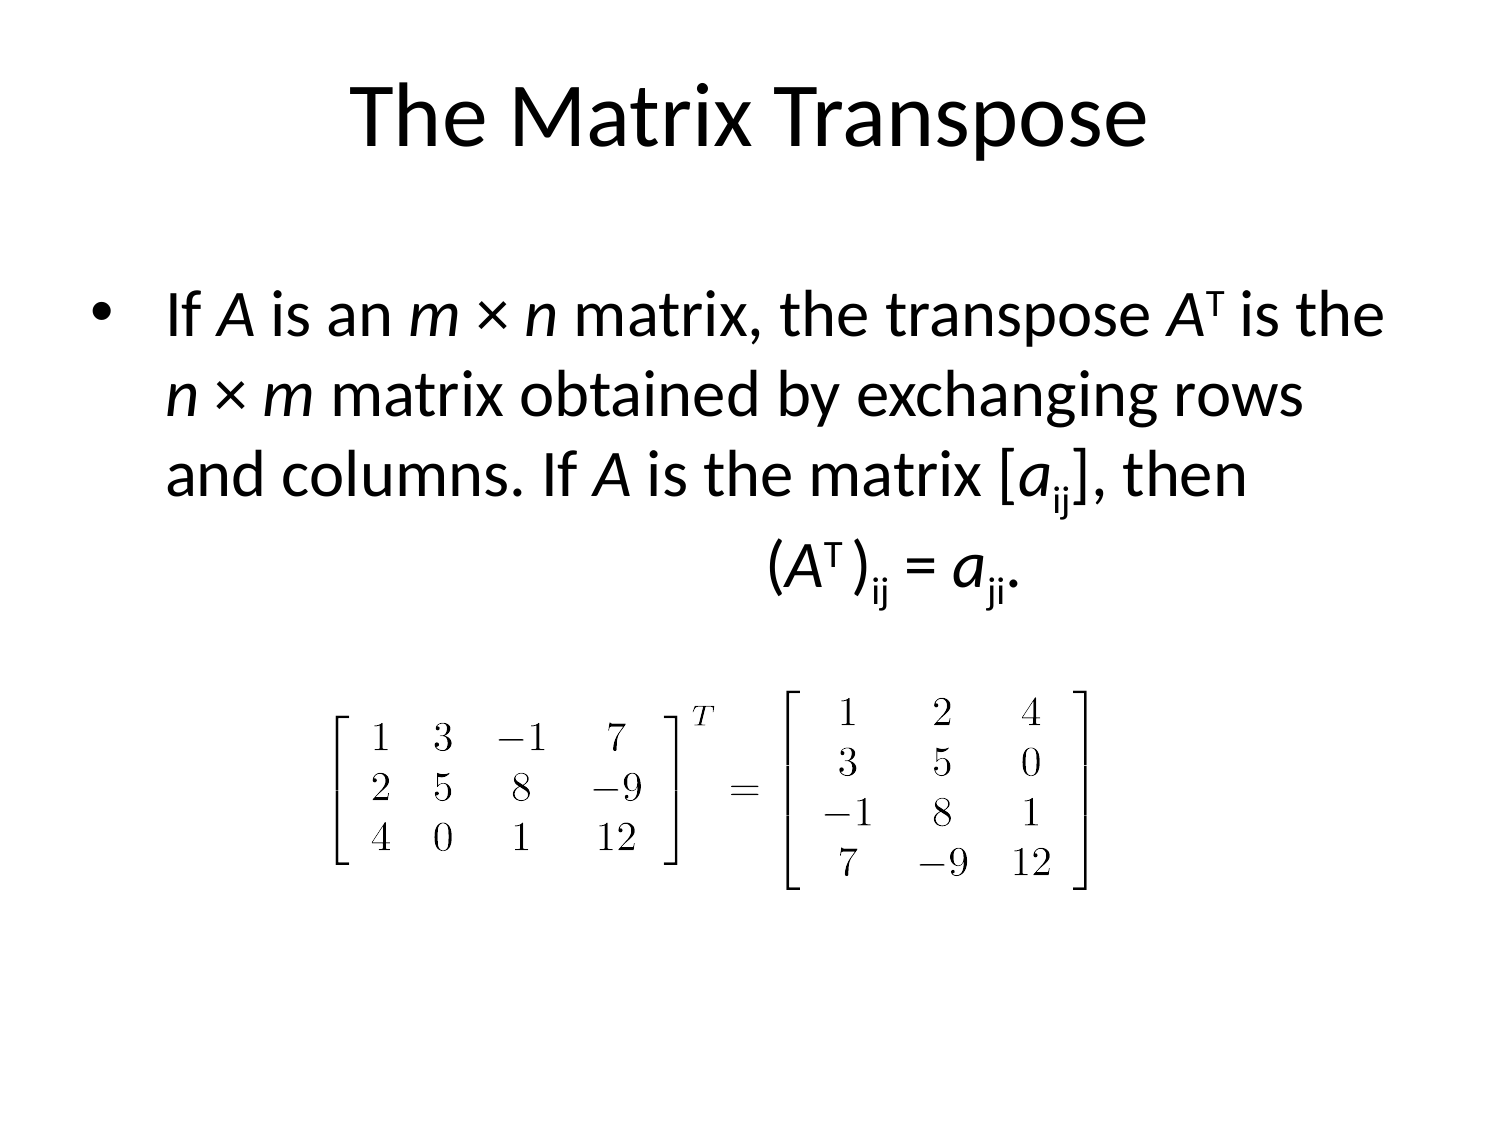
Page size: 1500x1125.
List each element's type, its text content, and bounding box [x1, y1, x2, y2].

title The Matrix Transpose [90, 0, 1410, 220]
list If A is an m × n matrix, the transpose AT is the n × m matrix obtained by exchanging rows and columns. If A is the matrix [aij], then (AT )ij = aji. [75, 262, 1425, 1005]
picture [333, 687, 1088, 892]
